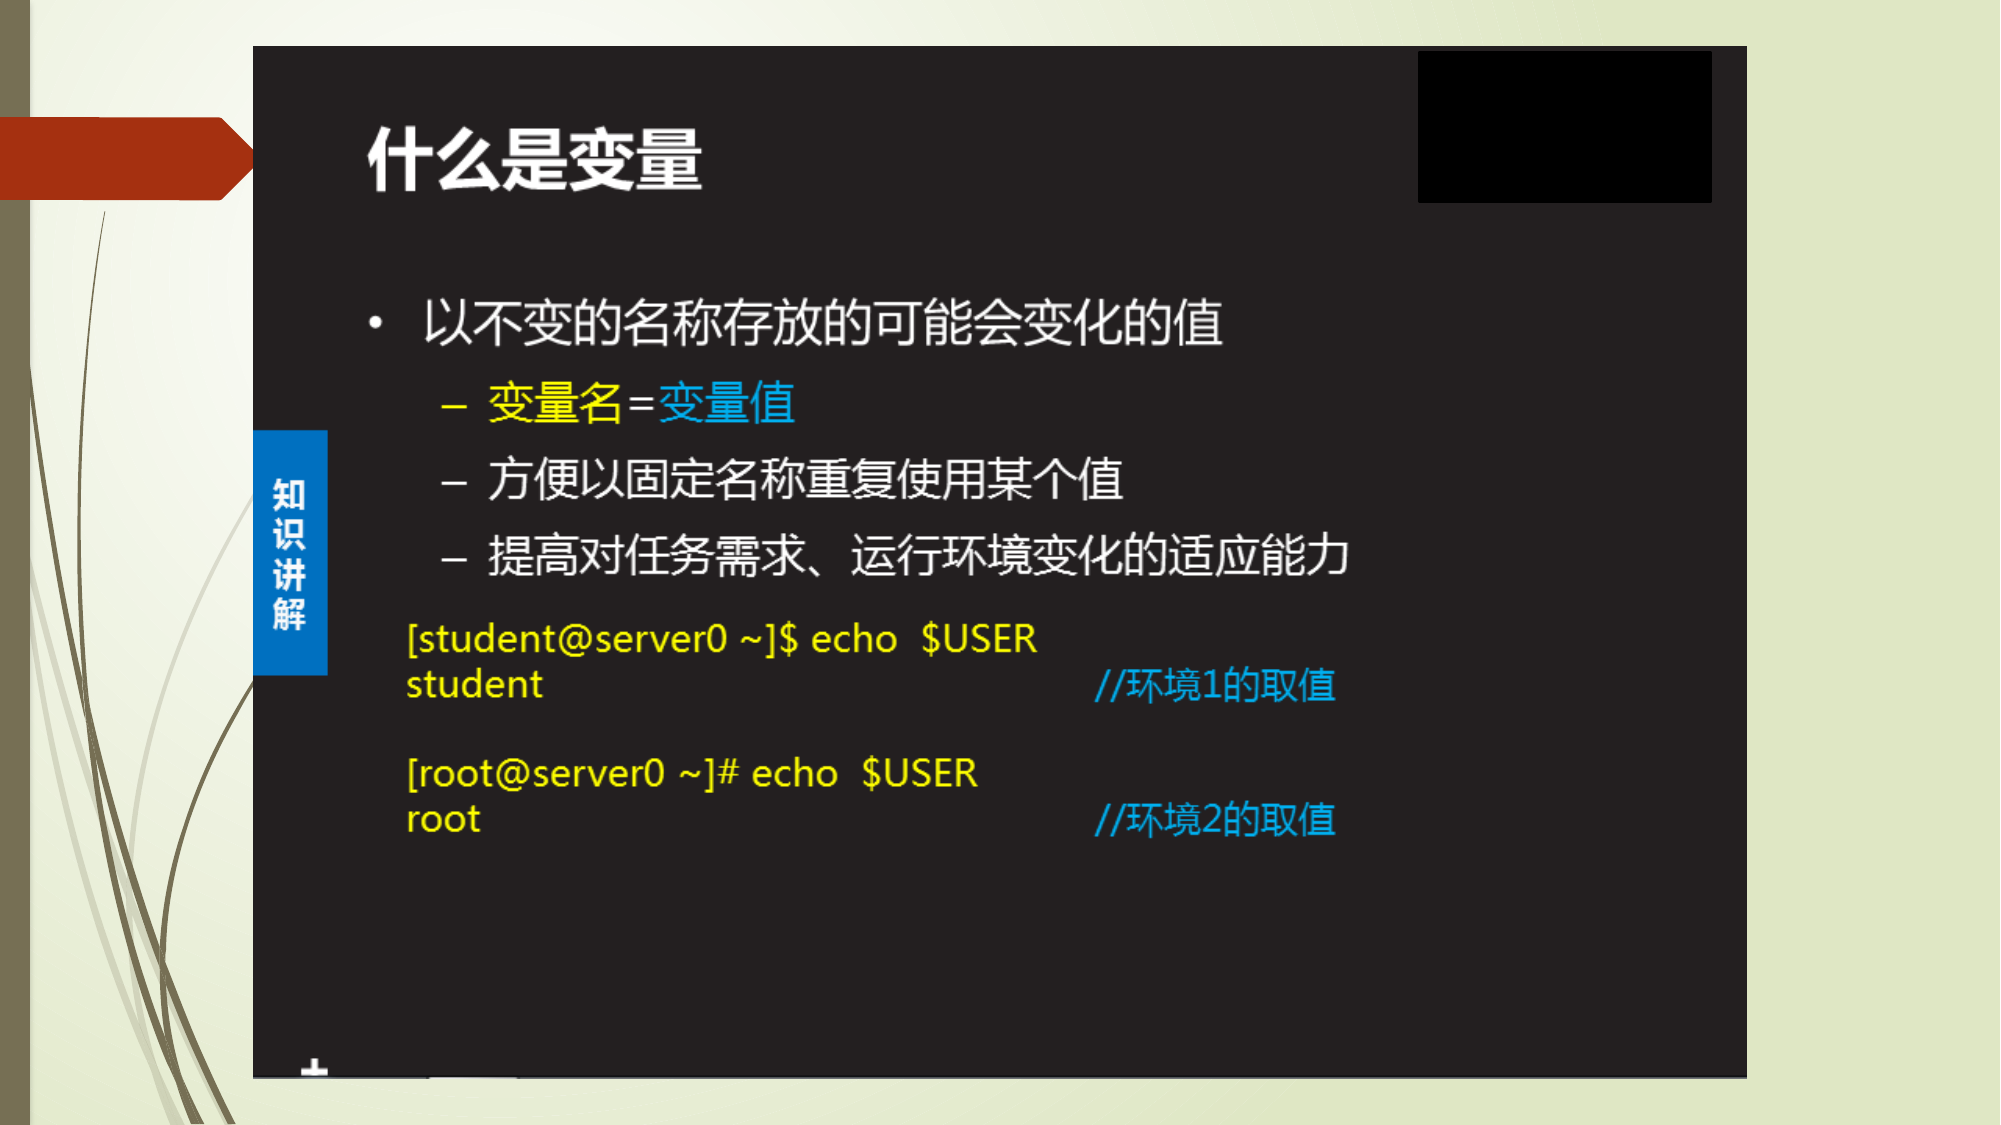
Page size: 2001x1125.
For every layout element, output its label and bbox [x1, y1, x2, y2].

picture [252, 45, 1747, 1080]
